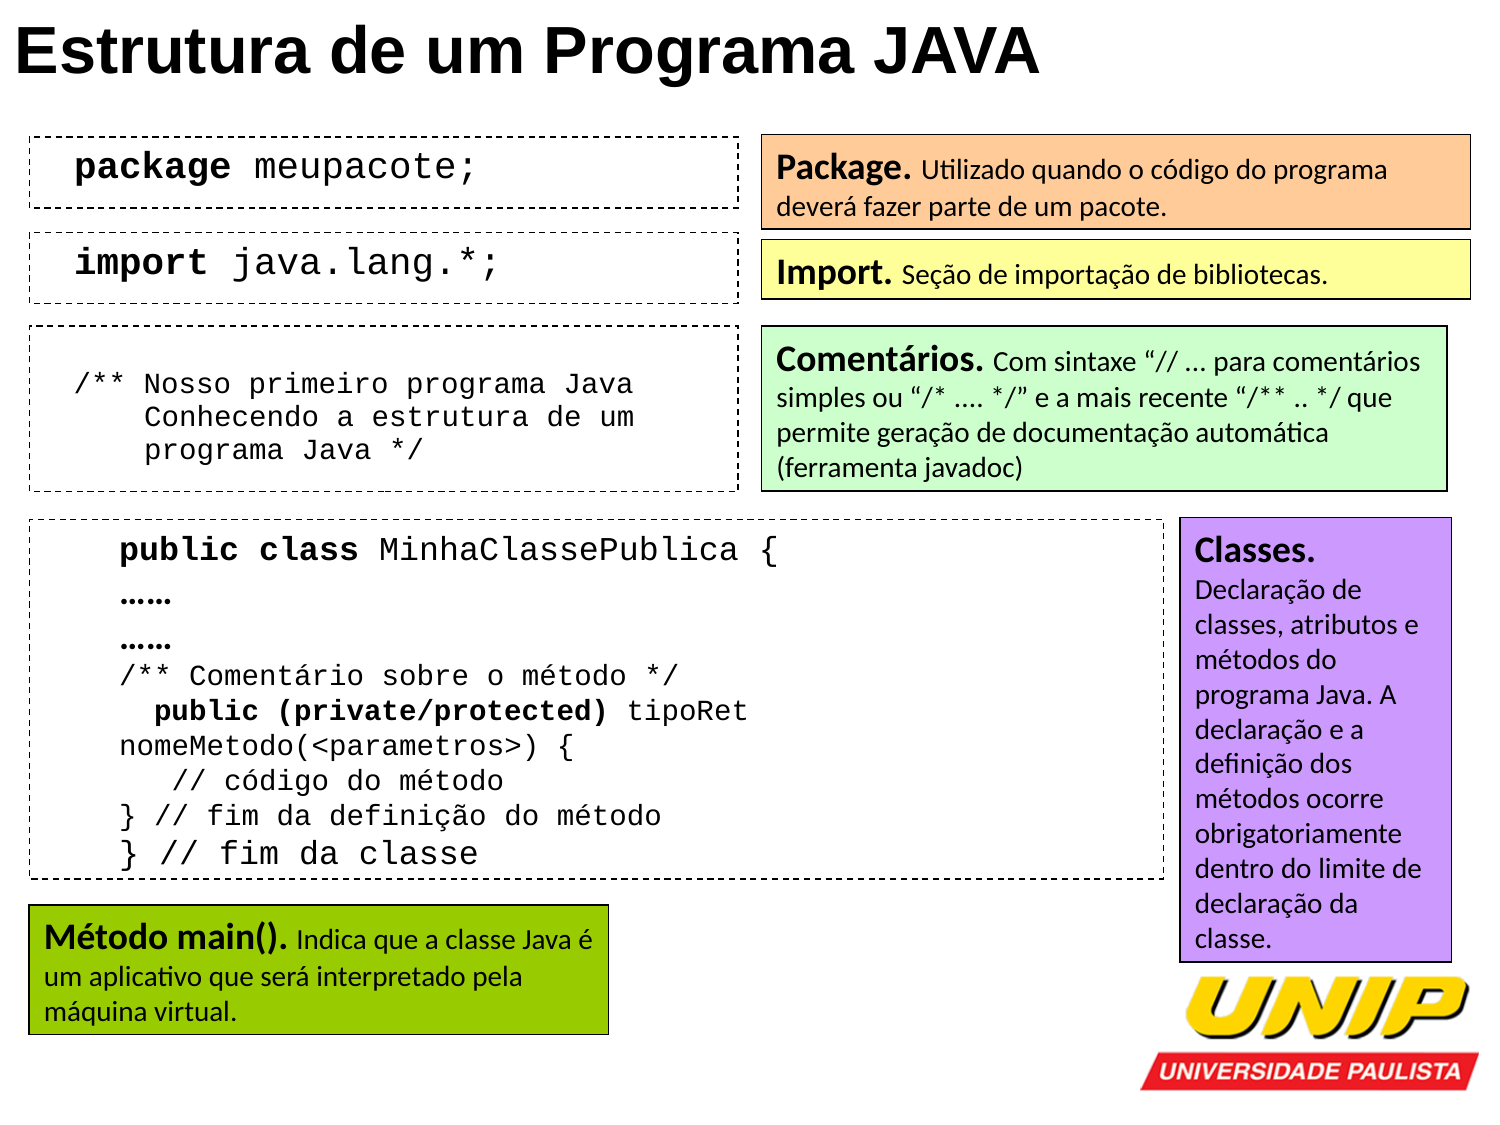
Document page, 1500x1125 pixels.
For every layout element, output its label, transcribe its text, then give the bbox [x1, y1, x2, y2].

text_box Package. Utilizado quando o código do programa deverá fazer parte de um pacote. [761, 134, 1471, 230]
text_box Classes. Declaração de classes, atributos e métodos do programa Java. A declaração e a definição dos métodos ocorre obrigatoriamente dentro do limite de declaração da classe. [1180, 517, 1452, 962]
text_box Estrutura de um Programa JAVA [0, 0, 1500, 95]
picture [1139, 967, 1480, 1096]
text_box Comentários. Com sintaxe “// ... para comentários simples ou “/* .... */” e a mais recente “/** .. */ que permite geração de documentação automática (ferramenta javadoc) [761, 326, 1447, 491]
text_box Import. Seção de importação de bibliotecas. [761, 239, 1471, 300]
text_box public class MinhaClassePublica { …… …… /** Comentário sobre o método */ public (private/protected) tipoRet nomeMetodo(<parametros>) { // código do método } // fim da definição do método } // fim da classe [29, 519, 1164, 879]
text_box package meupacote; [29, 137, 739, 208]
text_box import java.lang.*; [29, 232, 739, 304]
text_box /** Nosso primeiro programa Java Conhecendo a estrutura de um programa Java */ [29, 326, 739, 492]
text_box Método main(). Indica que a classe Java é um aplicativo que será interpretado pela máquina virtual. [29, 904, 609, 1035]
